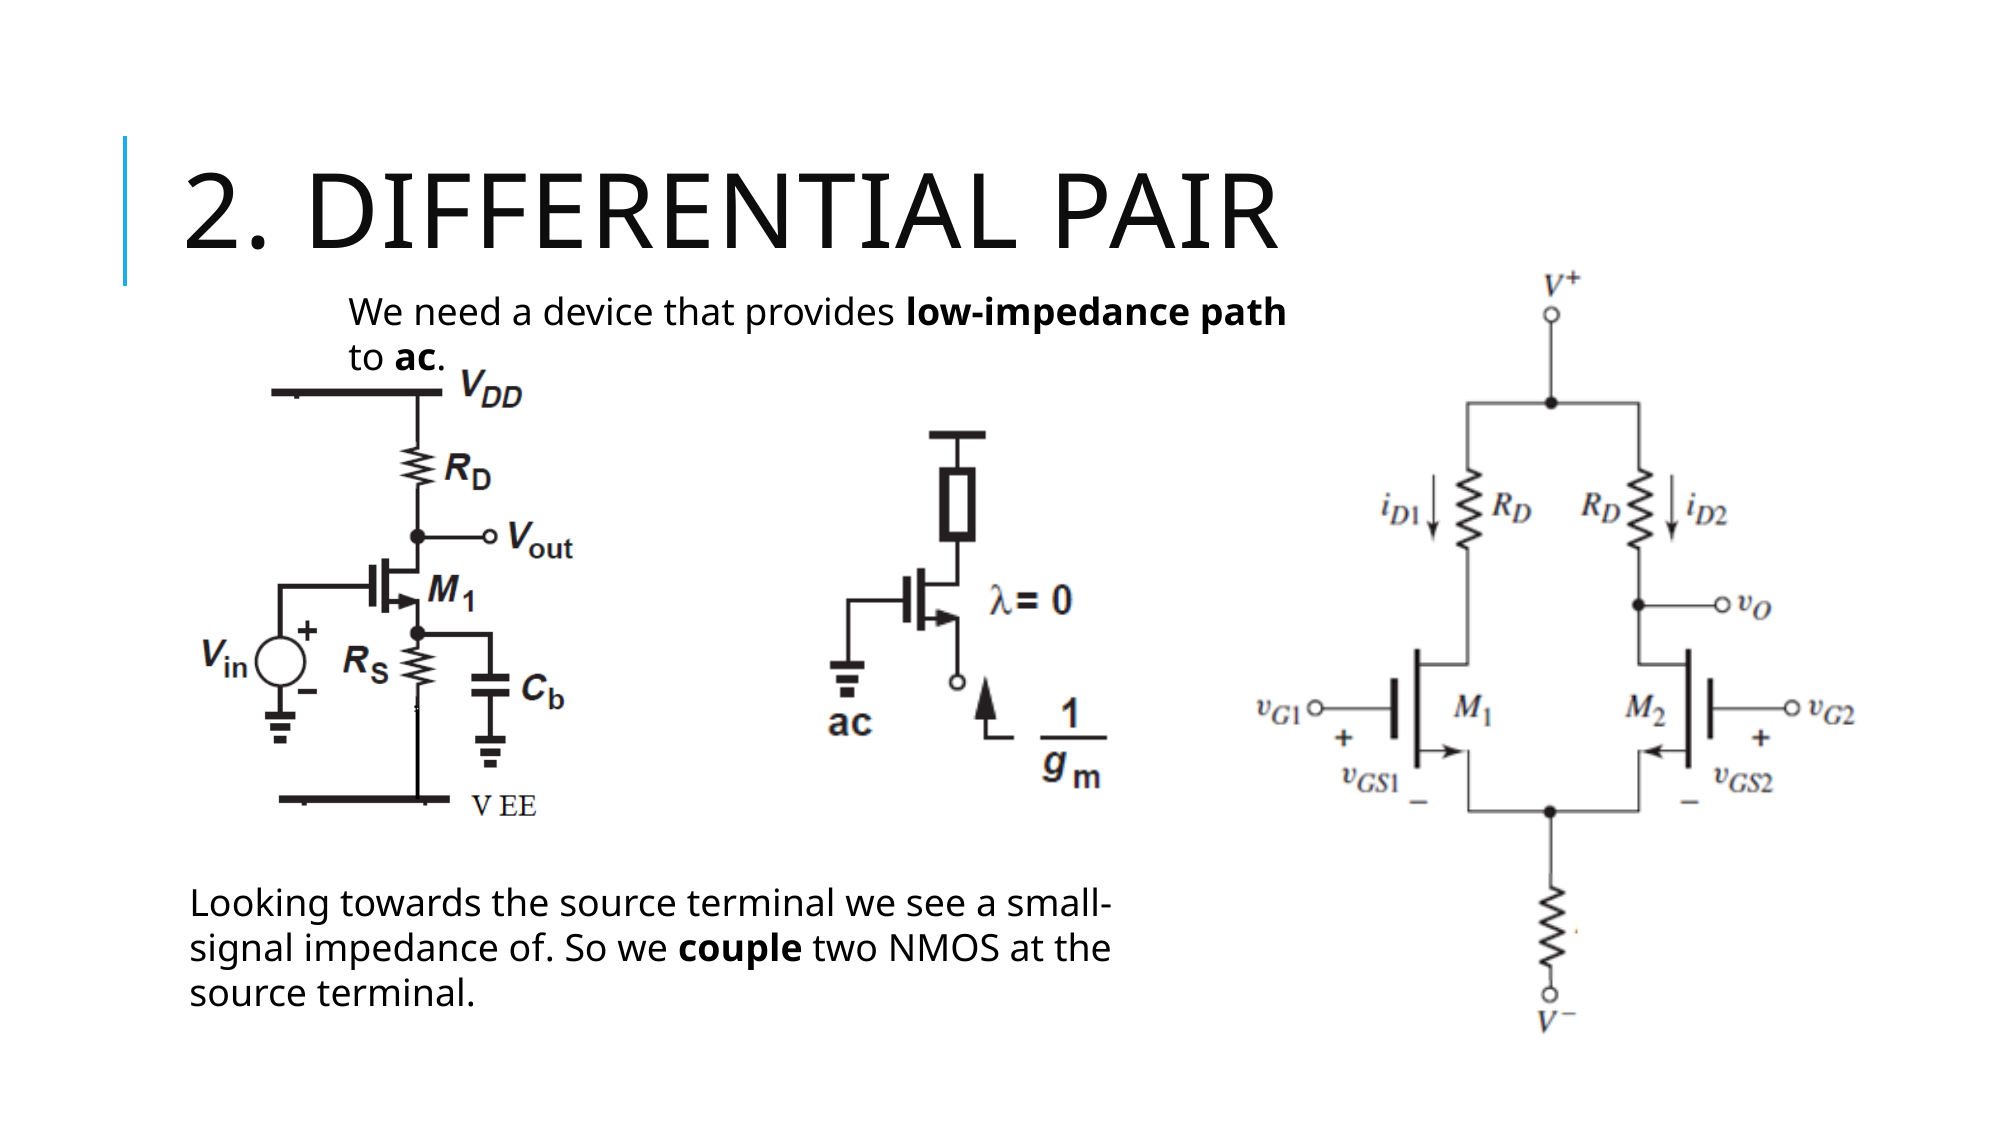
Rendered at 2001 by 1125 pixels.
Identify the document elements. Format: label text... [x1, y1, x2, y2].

text_box We need a device that provides low-impedance path to ac. [333, 280, 1233, 386]
picture [1240, 262, 1889, 1048]
title 2. Differential pair [168, 96, 1763, 342]
picture [776, 386, 1155, 828]
picture [193, 352, 589, 850]
